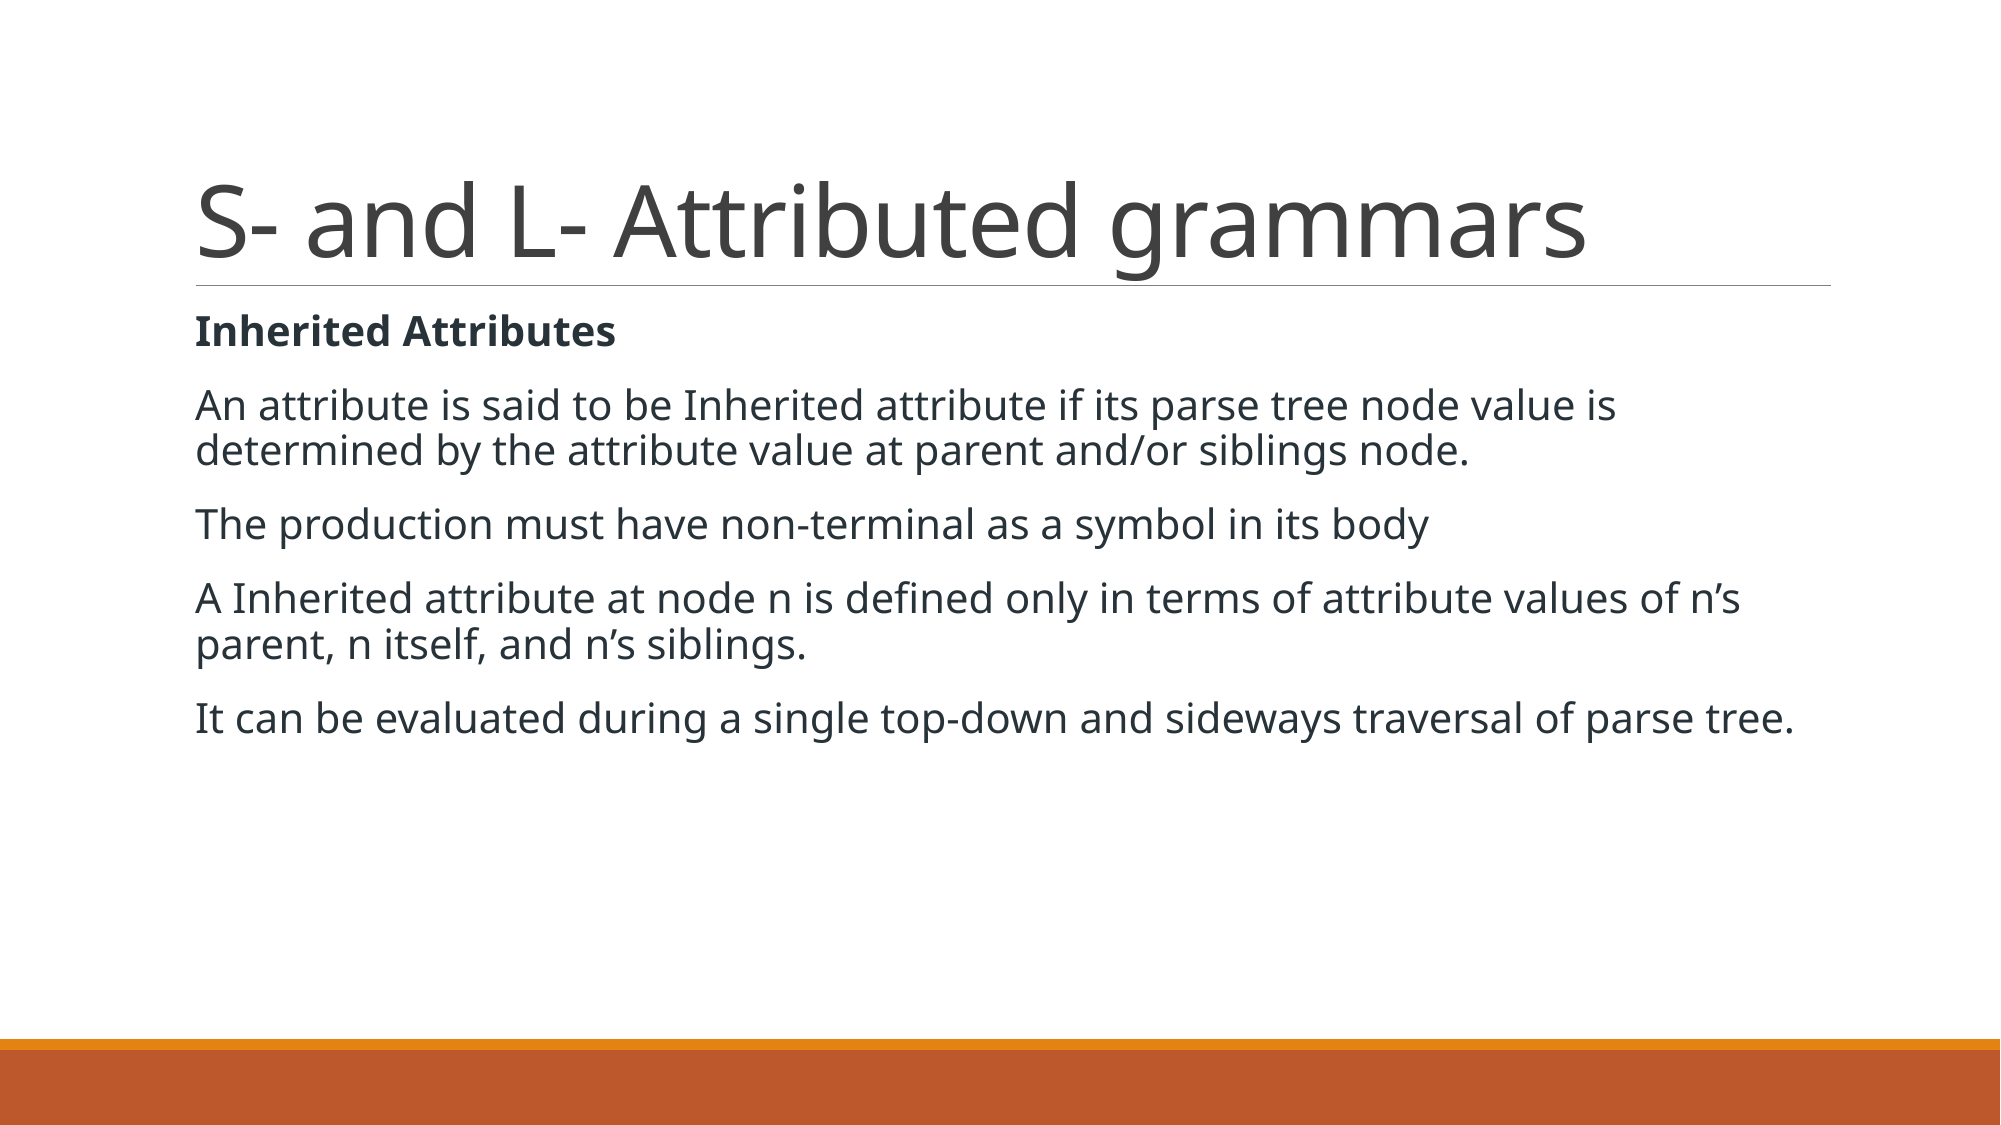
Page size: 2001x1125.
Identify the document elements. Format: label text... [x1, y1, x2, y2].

list Inherited Attributes An attribute is said to be Inherited attribute if its parse tree node value is determined by the attribute value at parent and/or siblings node. The production must have non-terminal as a symbol in its body A Inherited attribute at node n is defined only in terms of attribute values of n’s parent, n itself, and n’s siblings. It can be evaluated during a single top-down and sideways traversal of parse tree. [180, 302, 1830, 963]
title S- and L- Attributed grammars [180, 47, 1830, 285]
